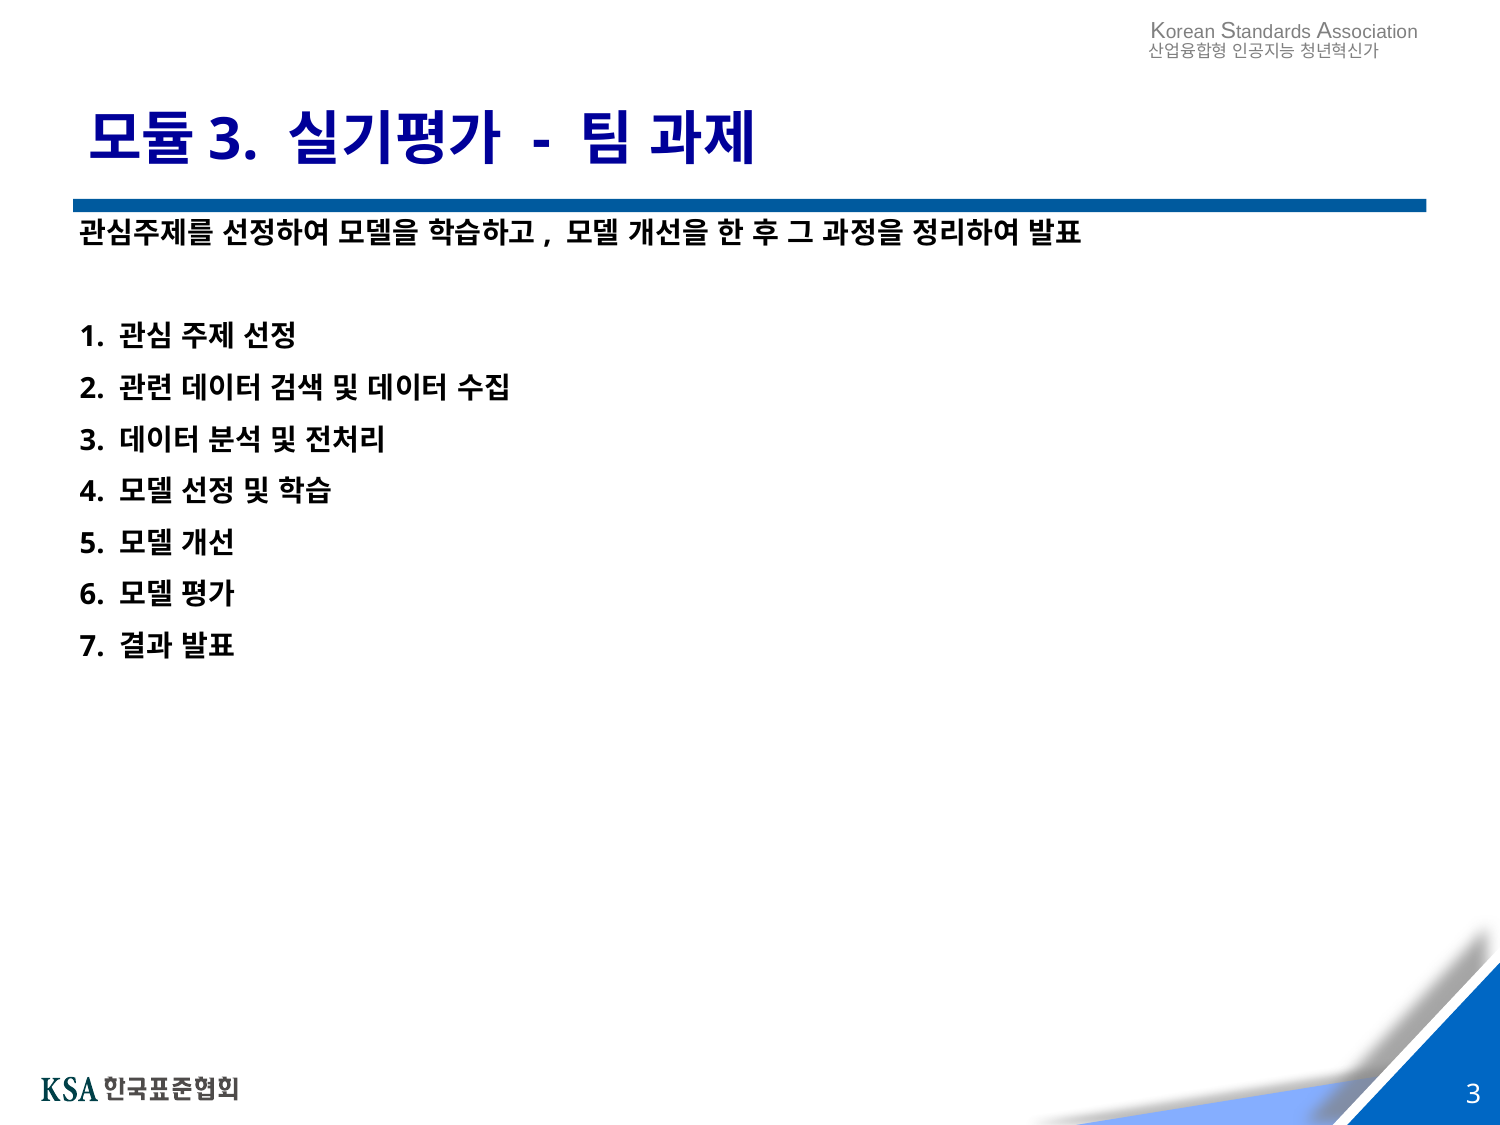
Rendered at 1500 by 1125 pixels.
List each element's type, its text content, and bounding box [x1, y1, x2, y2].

slide_number 3 [1413, 1078, 1482, 1112]
text_box 관심주제를 선정하여 모델을 학습하고, 모델 개선을 한 후 그 과정을 정리하여 발표 1. 관심 주제 선정 2. 관련 데이터 검색 및 데이터 수집 3. 데이터 분석 및 전처리 4. 모델 선정 및 학습 5. 모델 개선 6. 모델 평가 7. 결과 발표 [64, 206, 1473, 670]
title 모듈3. 실기평가 - 팀 과제 [73, 78, 1427, 195]
